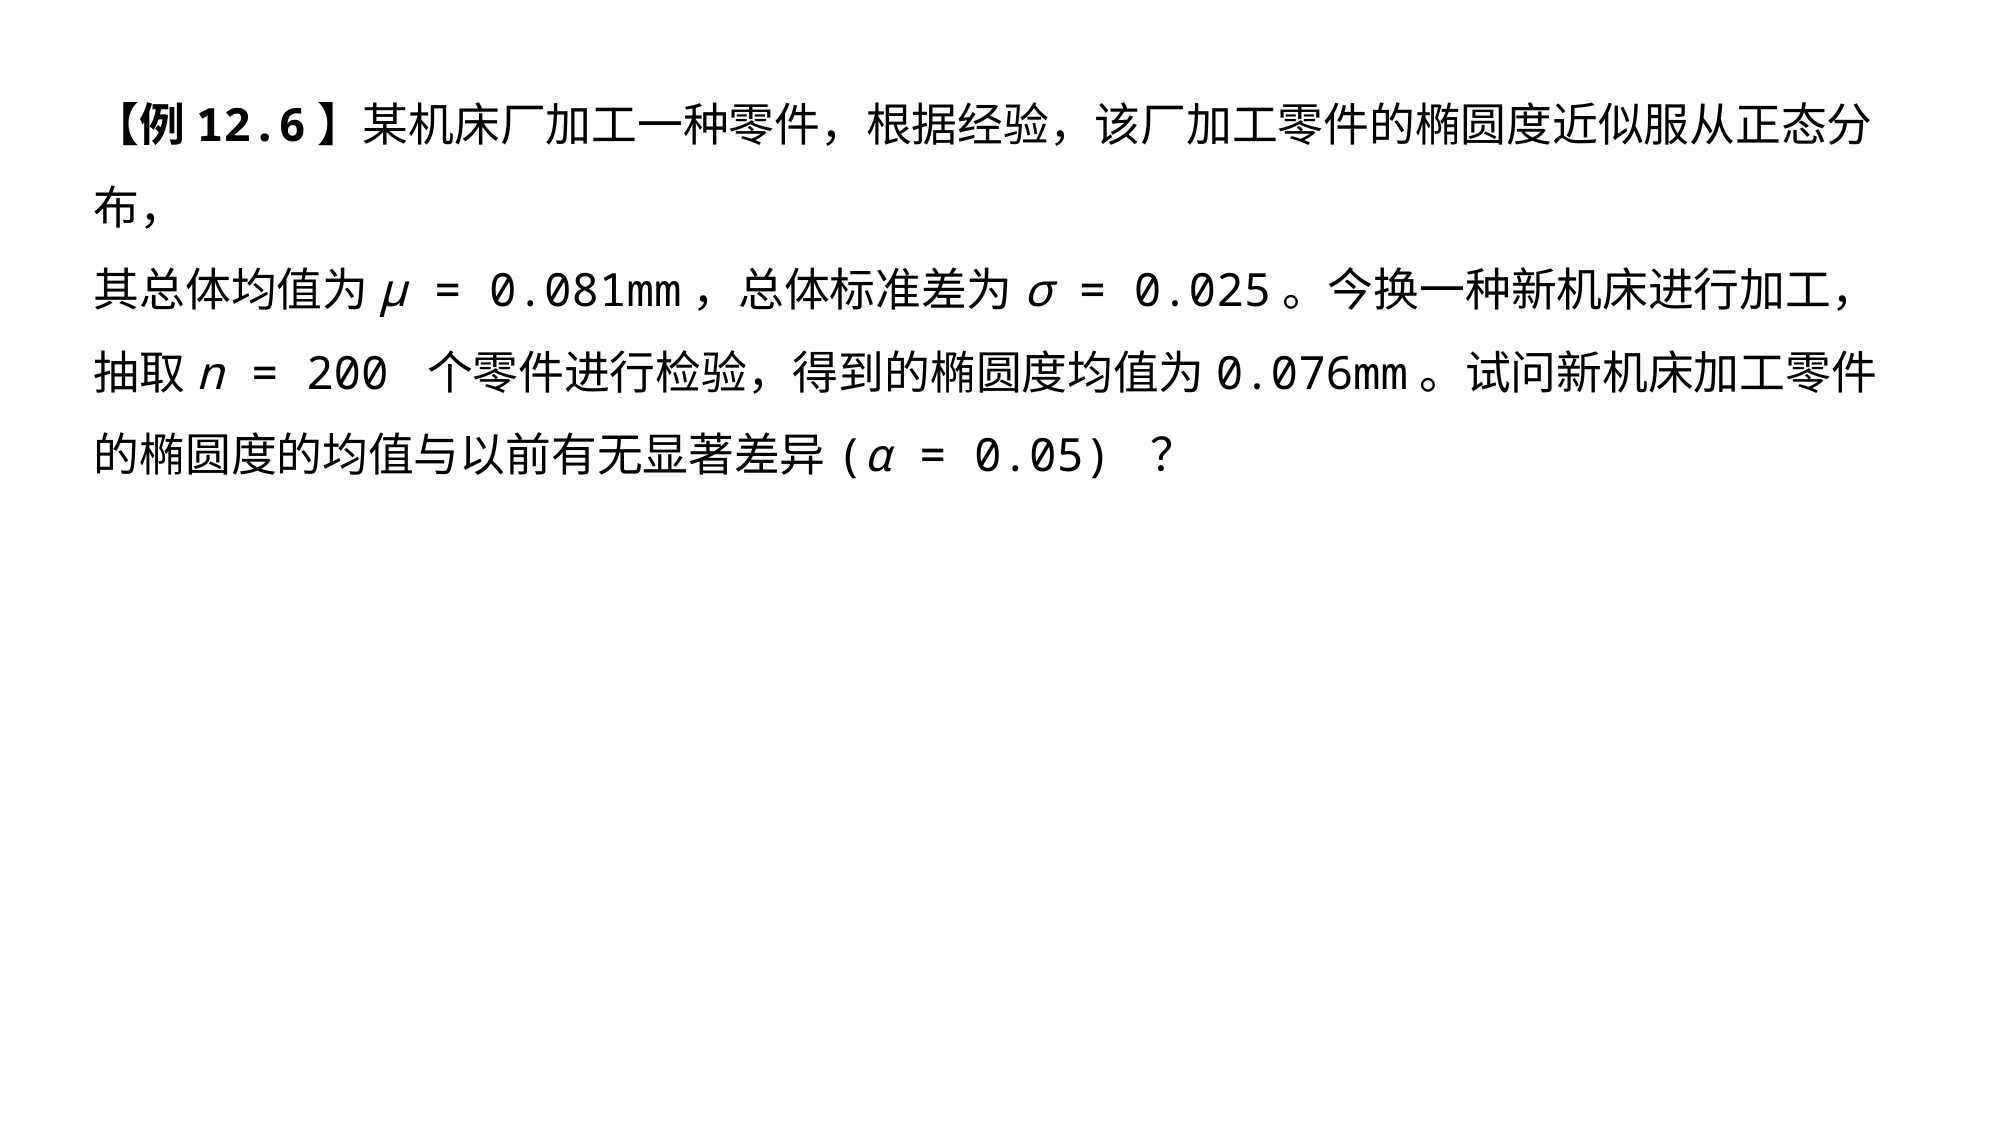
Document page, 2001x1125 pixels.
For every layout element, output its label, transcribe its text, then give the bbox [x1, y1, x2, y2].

text_box 【例12.6】某机床厂加工一种零件，根据经验，该厂加工零件的椭圆度近似服从正态分布， 其总体均值为μ = 0.081mm，总体标准差为σ = 0.025。今换一种新机床进行加工，抽取n = 200 个零件进行检验，得到的椭圆度均值为0.076mm。试问新机床加工零件的椭圆度的均值与以前有无显著差异(α = 0.05) ？ [78, 61, 1922, 489]
